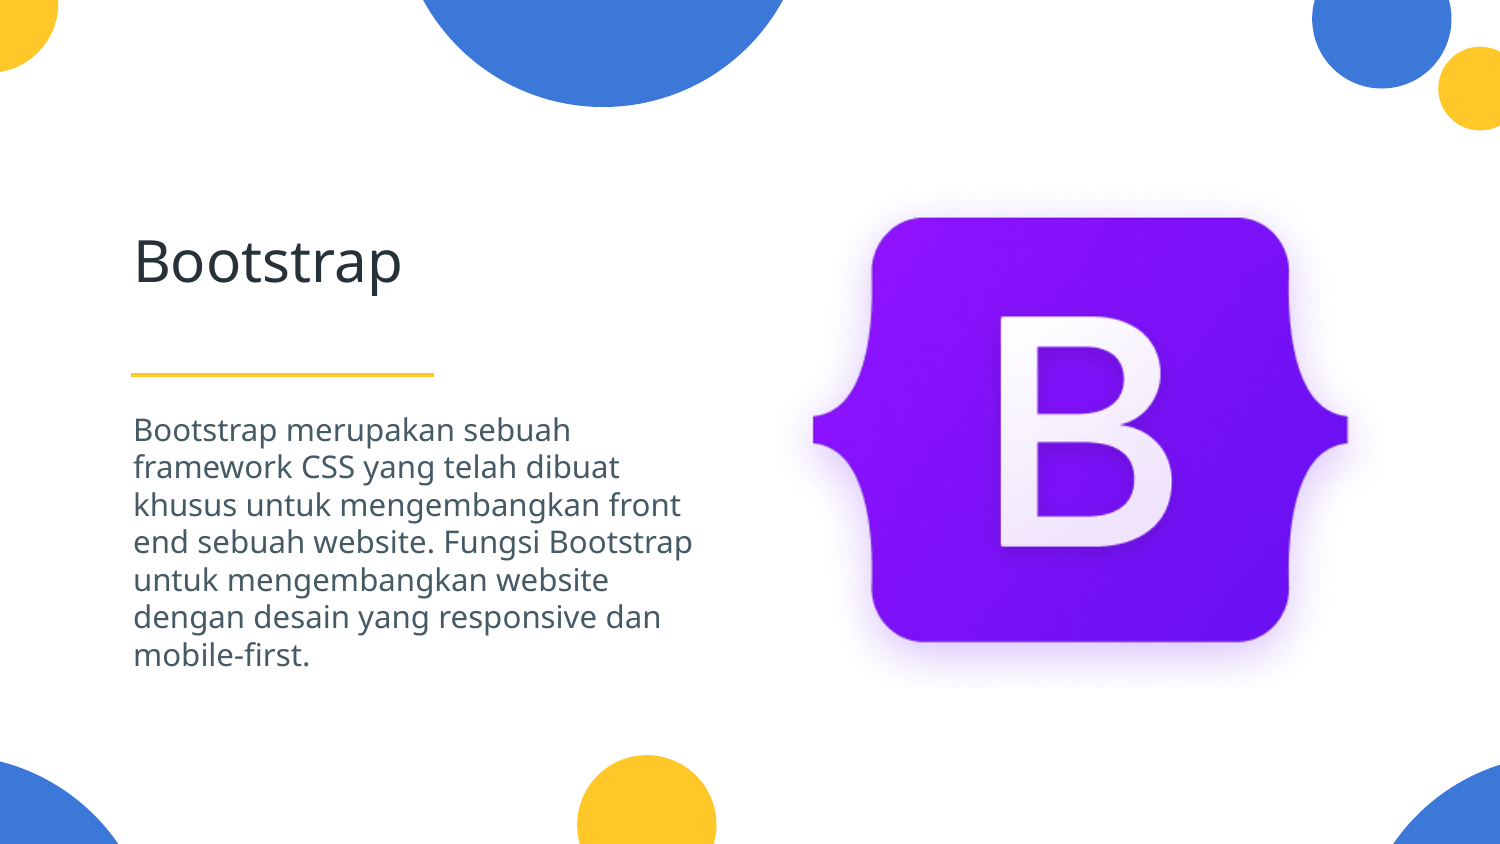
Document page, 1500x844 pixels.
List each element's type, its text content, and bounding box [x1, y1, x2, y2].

picture [768, 171, 1394, 688]
subtitle Bootstrap merupakan sebuah framework CSS yang telah dibuat khusus untuk mengembangkan front end sebuah website. Fungsi Bootstrap untuk mengembangkan website dengan desain yang responsive dan mobile-first. [118, 395, 714, 671]
title Bootstrap [118, 209, 481, 375]
